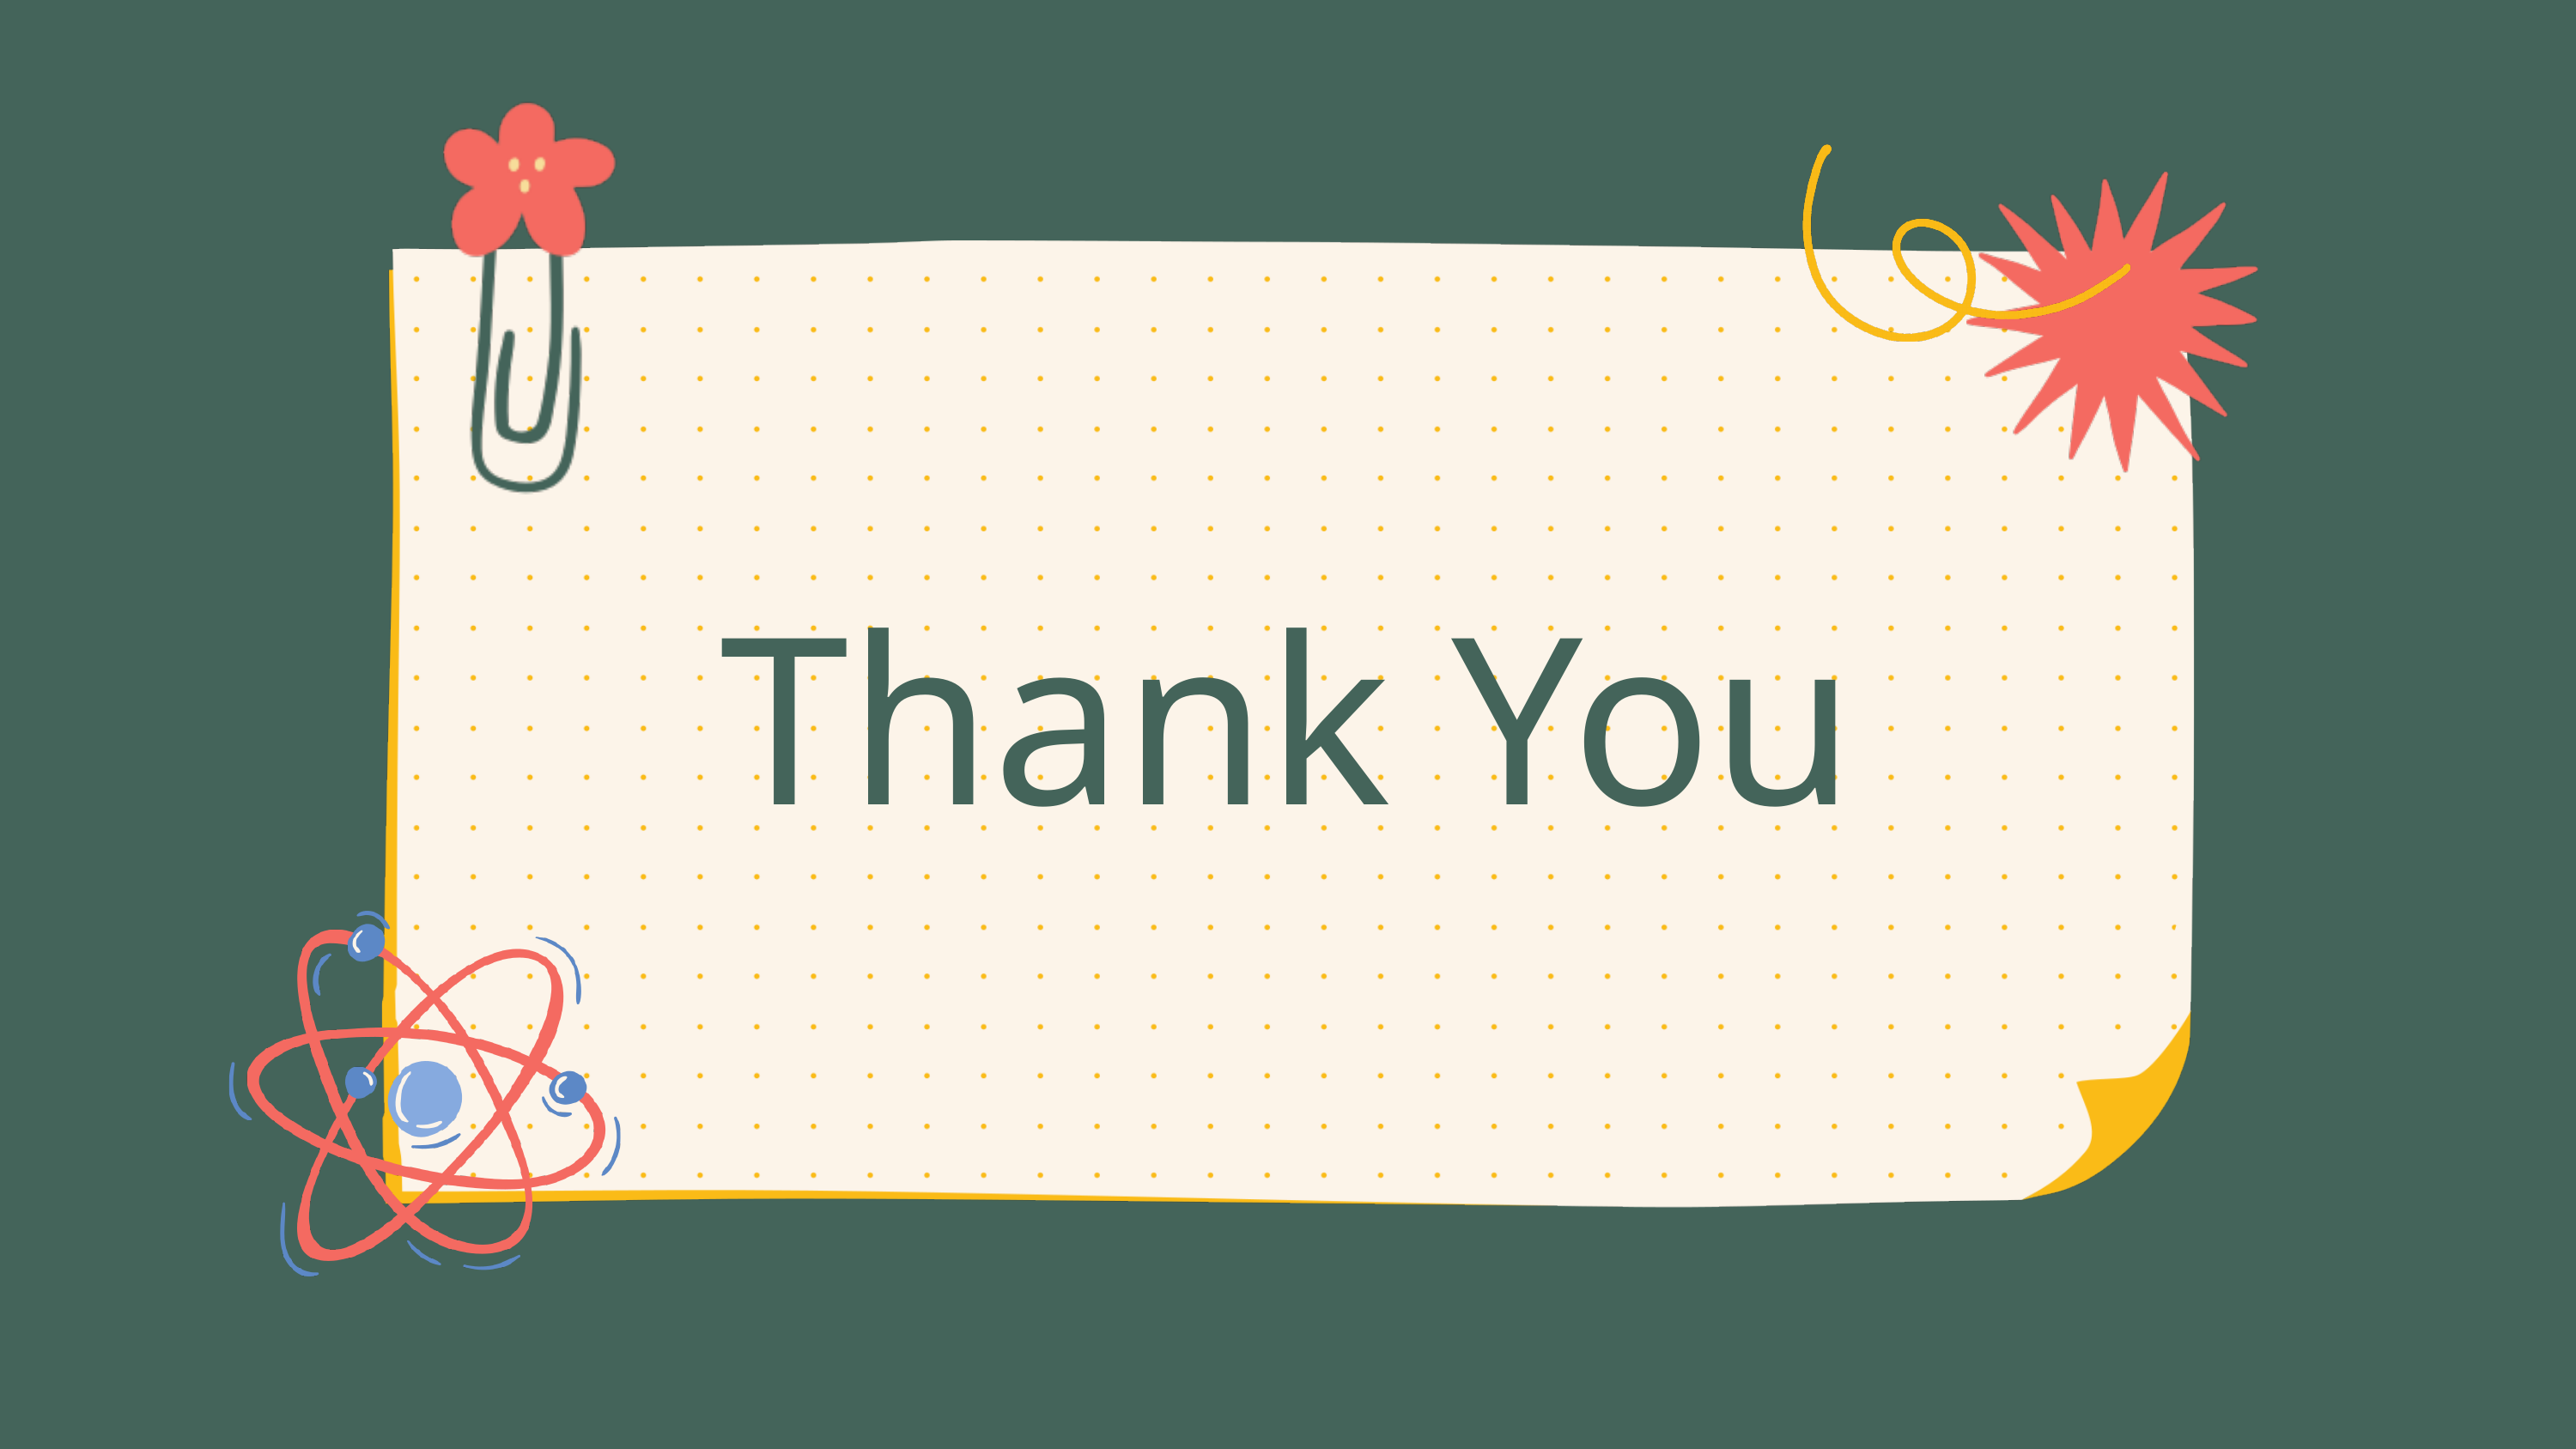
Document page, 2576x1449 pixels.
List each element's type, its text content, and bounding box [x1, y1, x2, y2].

text_box [1802, 144, 2131, 342]
text_box [442, 97, 621, 494]
text_box [1966, 172, 2258, 474]
text_box [381, 240, 2195, 1209]
text_box Thank You [531, 618, 2044, 852]
text_box [228, 911, 621, 1276]
